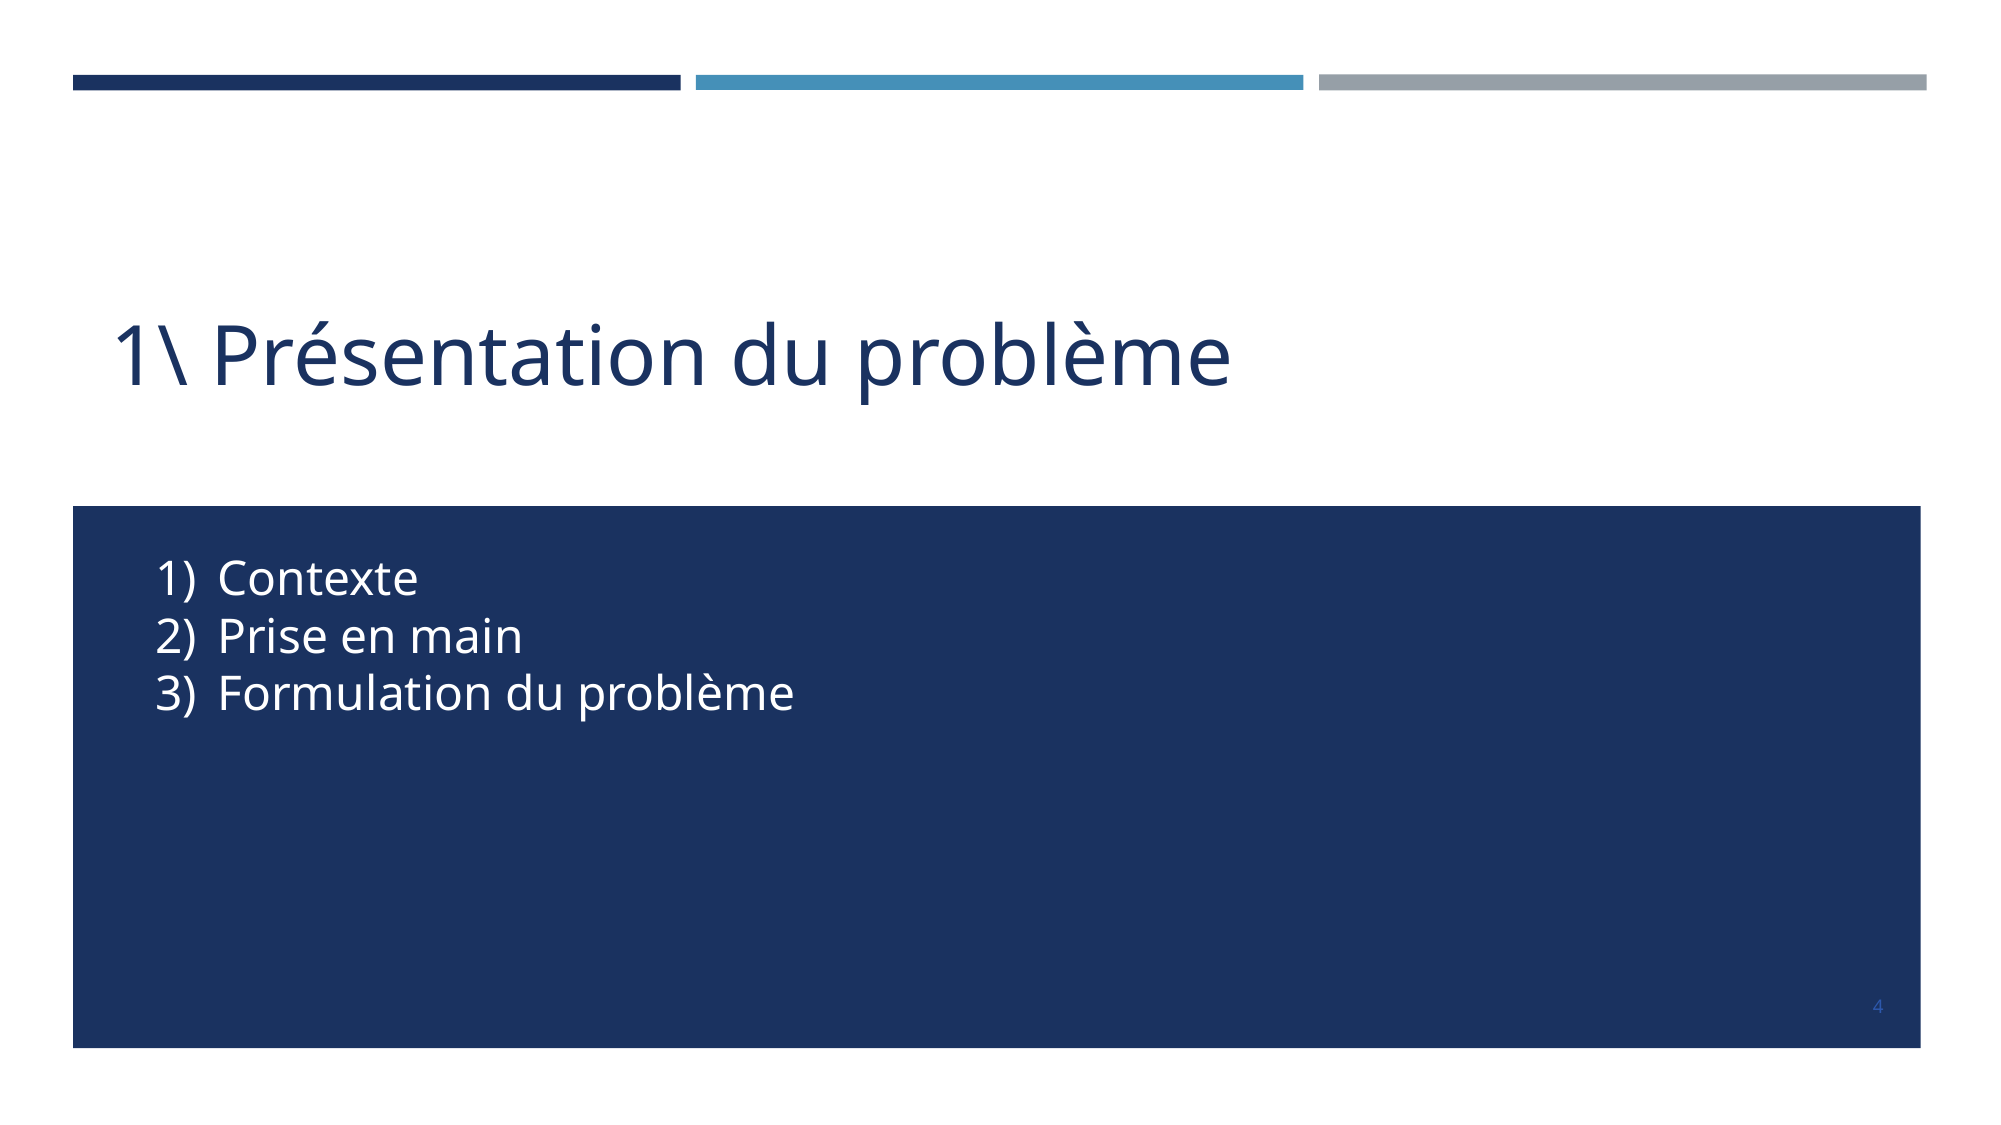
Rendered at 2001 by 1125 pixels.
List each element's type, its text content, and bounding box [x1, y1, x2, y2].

slide_number ‹#› [1732, 977, 1899, 1037]
title 1\ Présentation du problème [95, 167, 1899, 410]
text_box Contexte Prise en main Formulation du problème [127, 532, 1873, 736]
